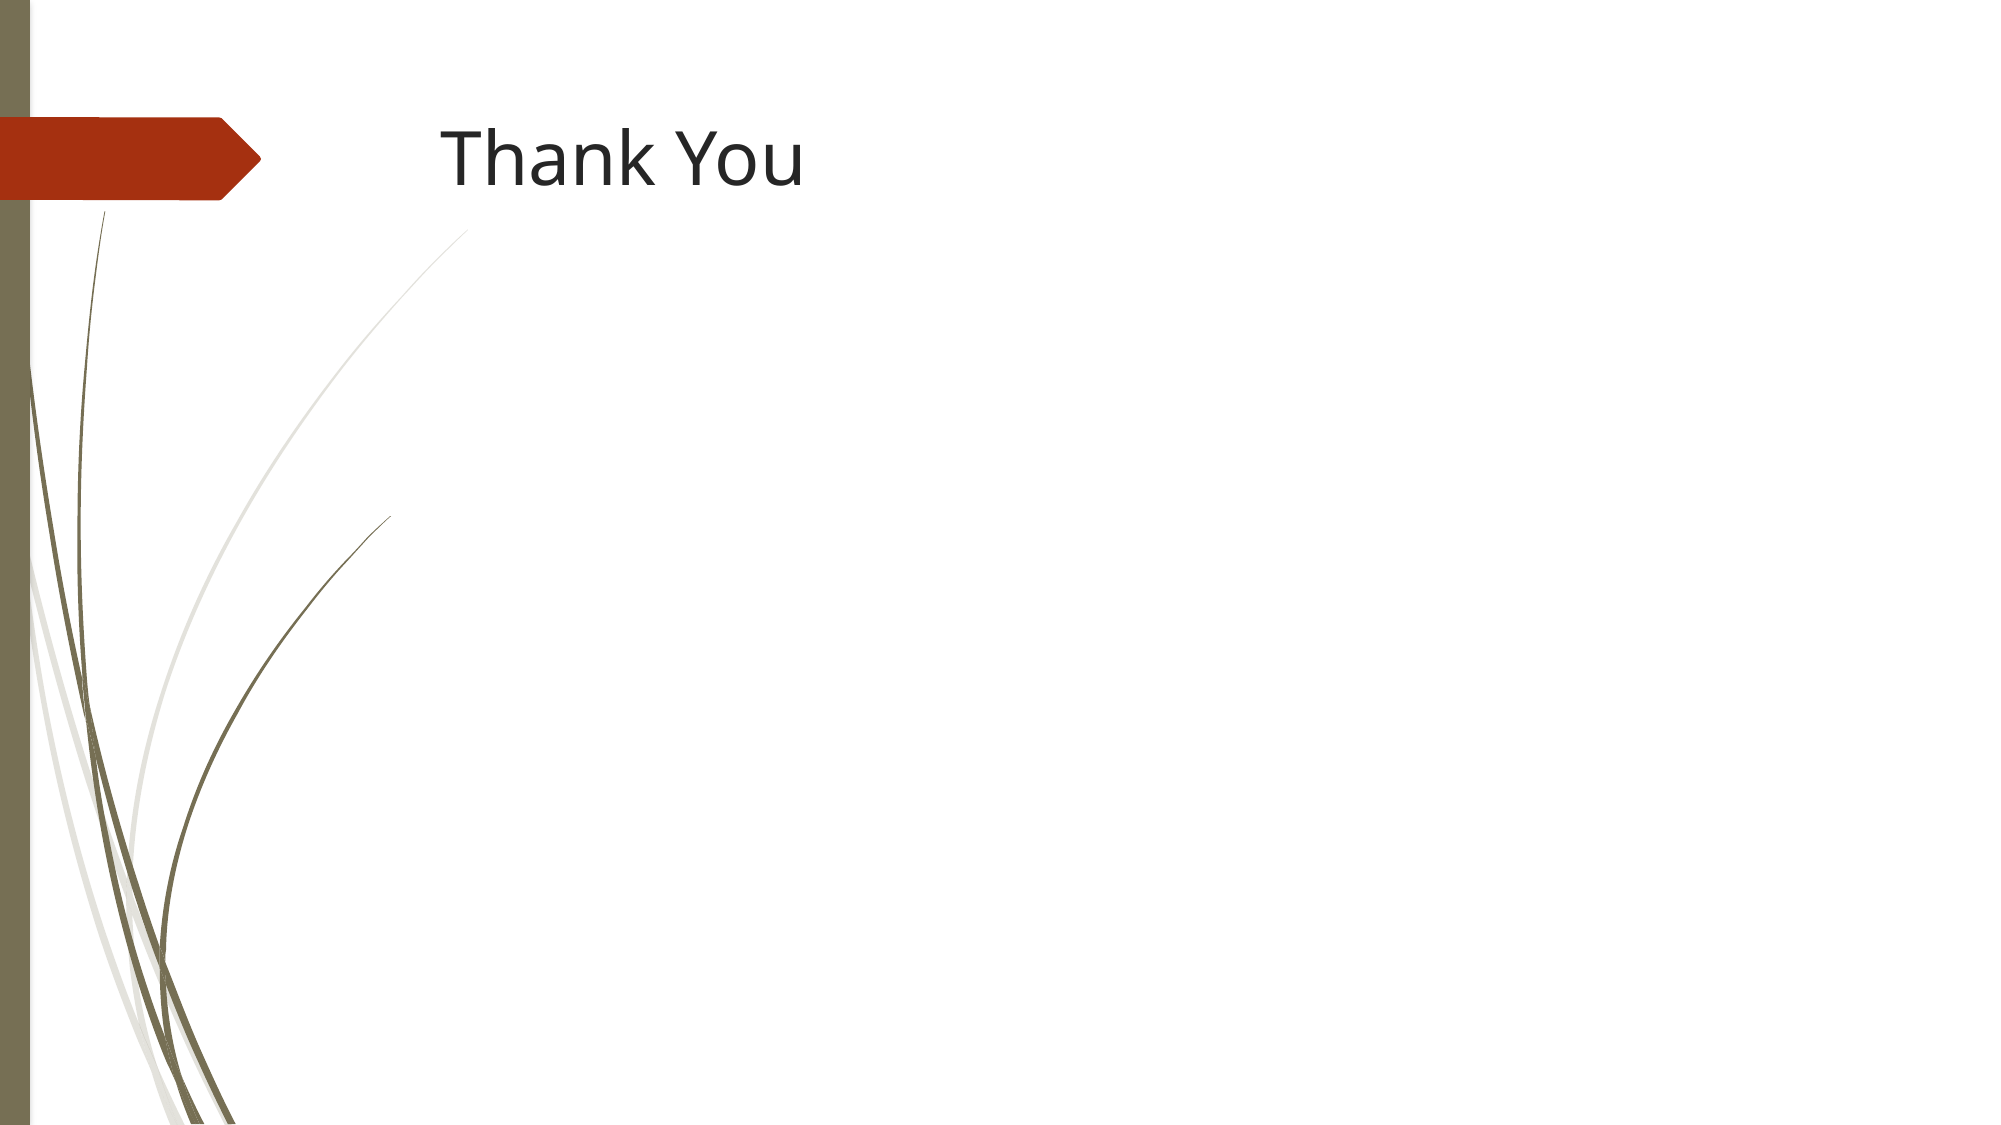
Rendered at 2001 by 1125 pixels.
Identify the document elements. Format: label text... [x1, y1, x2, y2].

title Thank You [425, 102, 1888, 313]
